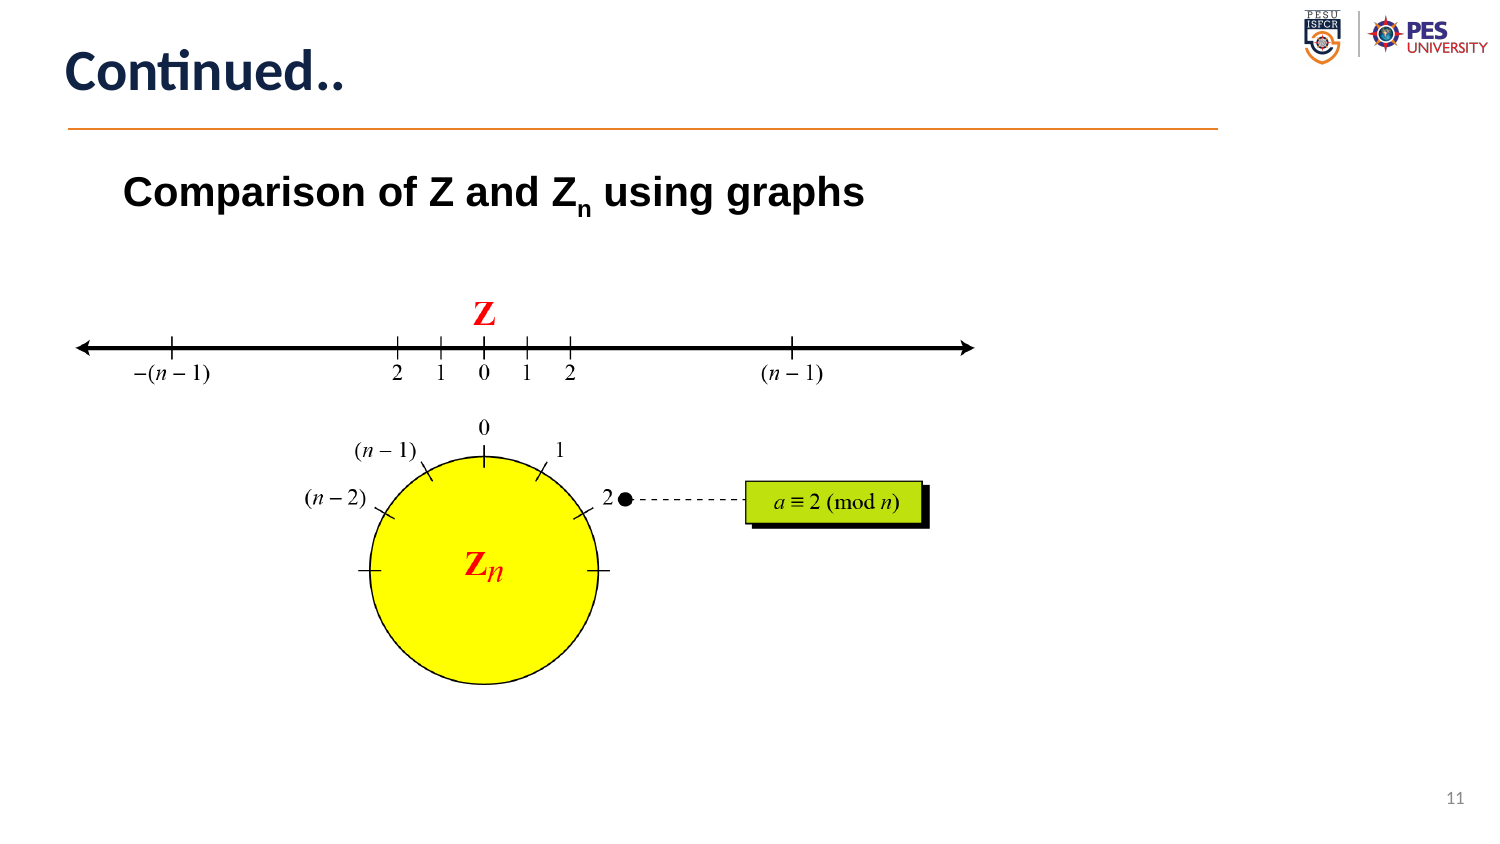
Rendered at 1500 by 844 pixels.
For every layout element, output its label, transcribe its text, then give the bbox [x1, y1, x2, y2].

picture [1301, 7, 1344, 23]
slide_number 11 [1389, 764, 1480, 830]
picture [1367, 15, 1488, 53]
title Continued.. [50, 23, 1344, 120]
picture [74, 296, 976, 685]
list Comparison of Z and Zn using graphs [50, 157, 1452, 749]
